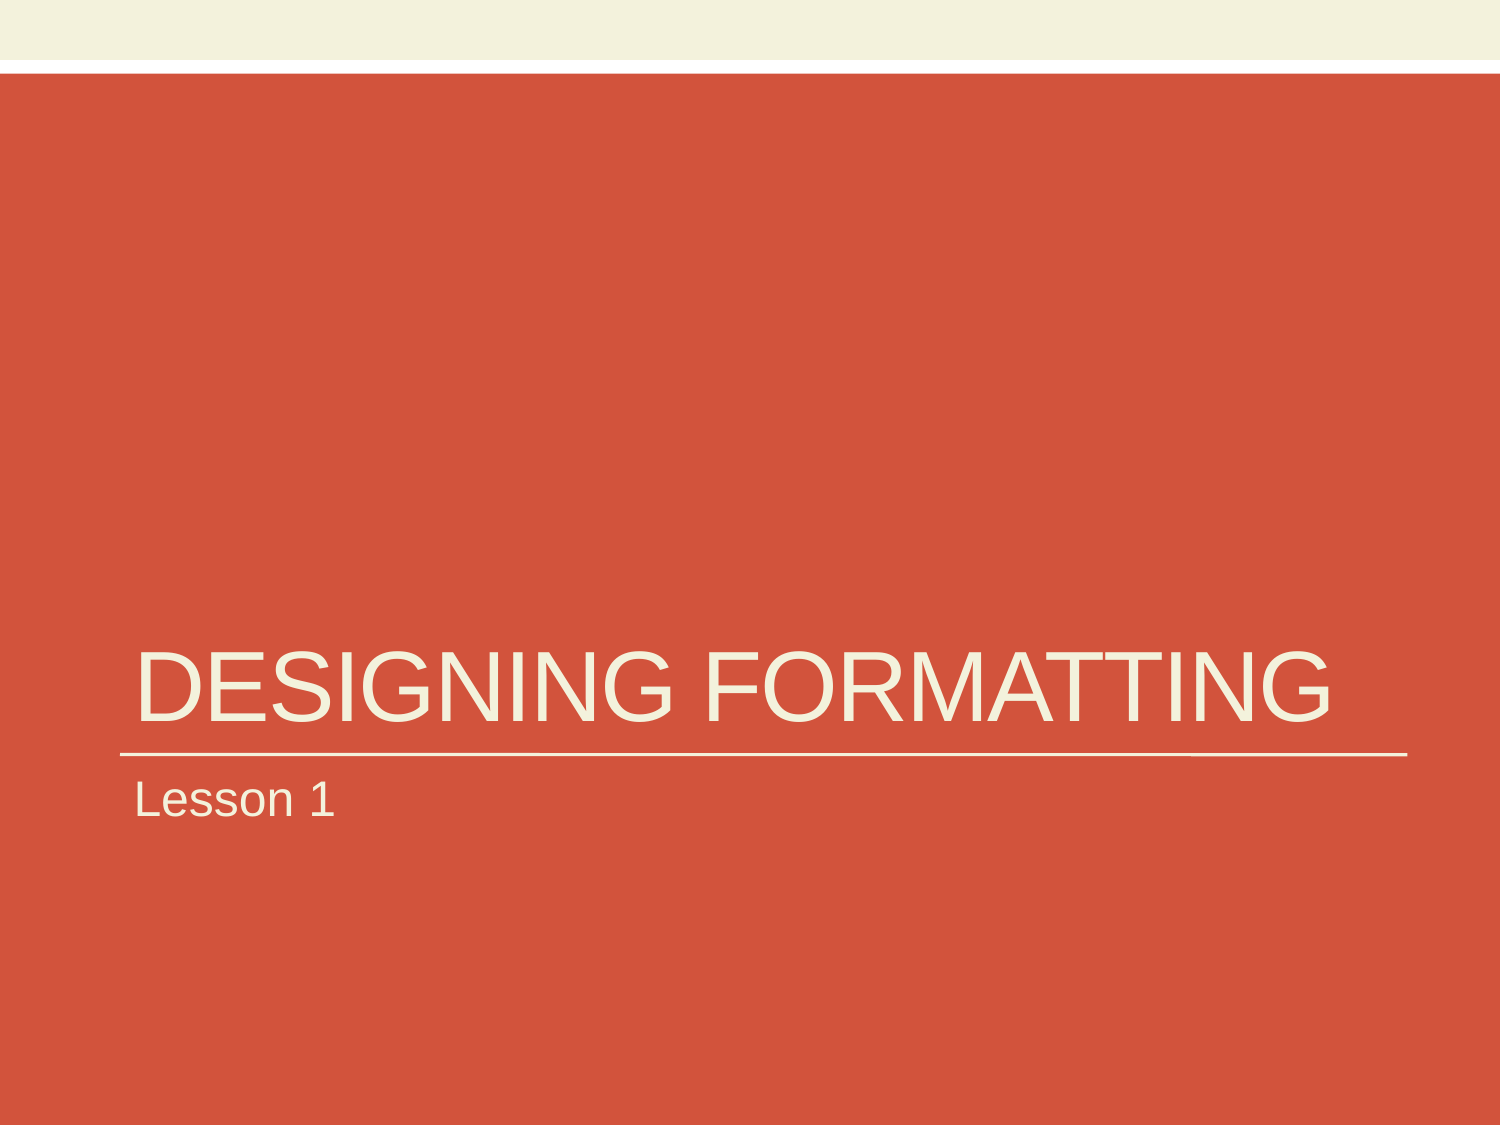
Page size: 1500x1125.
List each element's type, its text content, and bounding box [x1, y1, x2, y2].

list Lesson 1 [118, 758, 1394, 1006]
title Designing Formatting [118, 387, 1394, 749]
